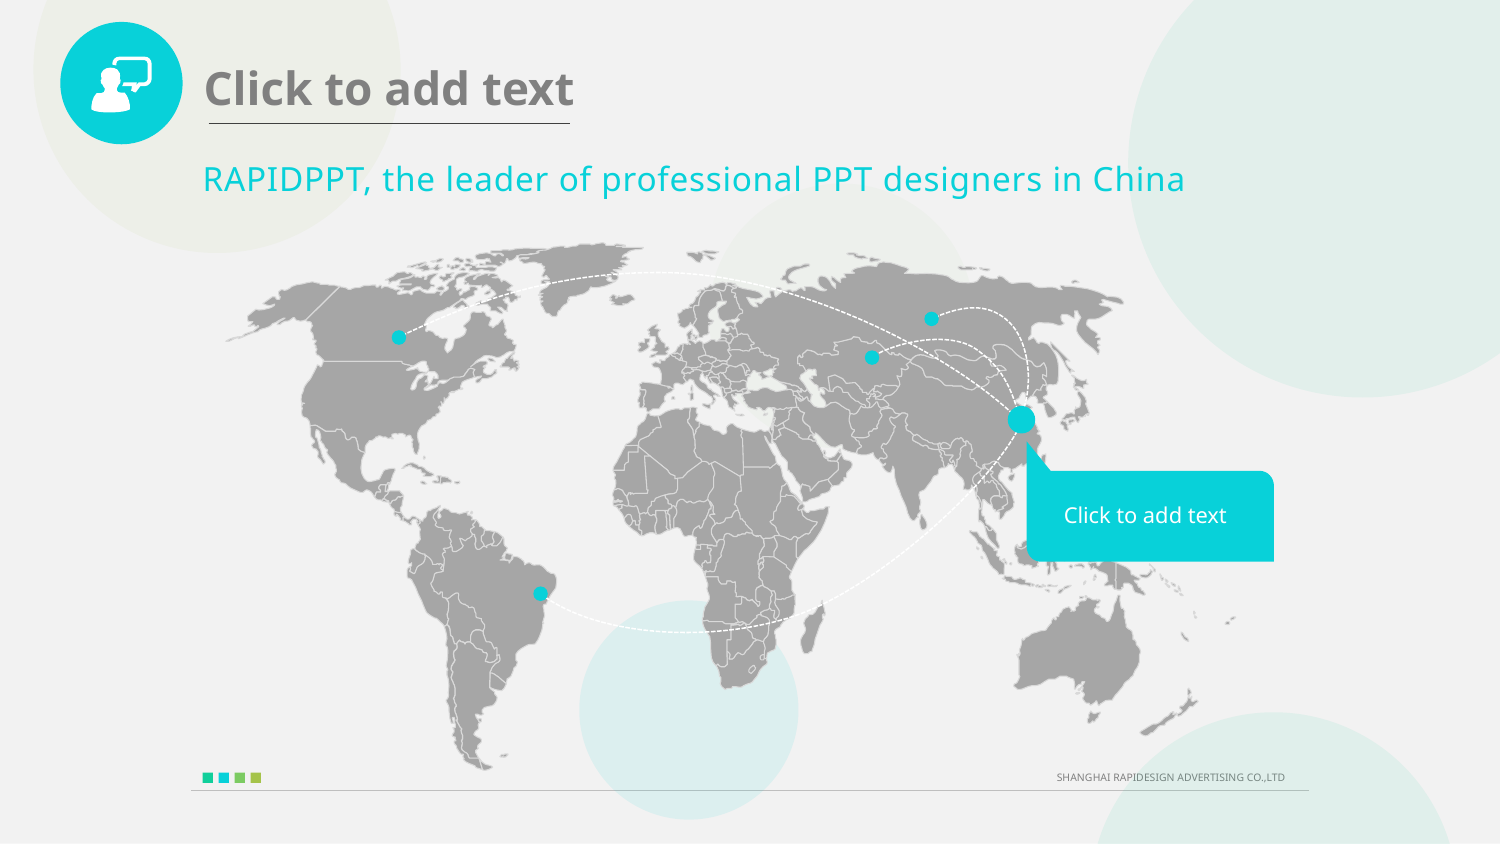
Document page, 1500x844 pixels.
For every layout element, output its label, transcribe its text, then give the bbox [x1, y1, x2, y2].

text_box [533, 425, 1020, 633]
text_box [225, 242, 1236, 771]
text_box RAPIDPPT, the leader of professional PPT designers in China [187, 150, 1385, 205]
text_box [741, 283, 1285, 562]
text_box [391, 272, 1022, 423]
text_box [60, 21, 183, 145]
